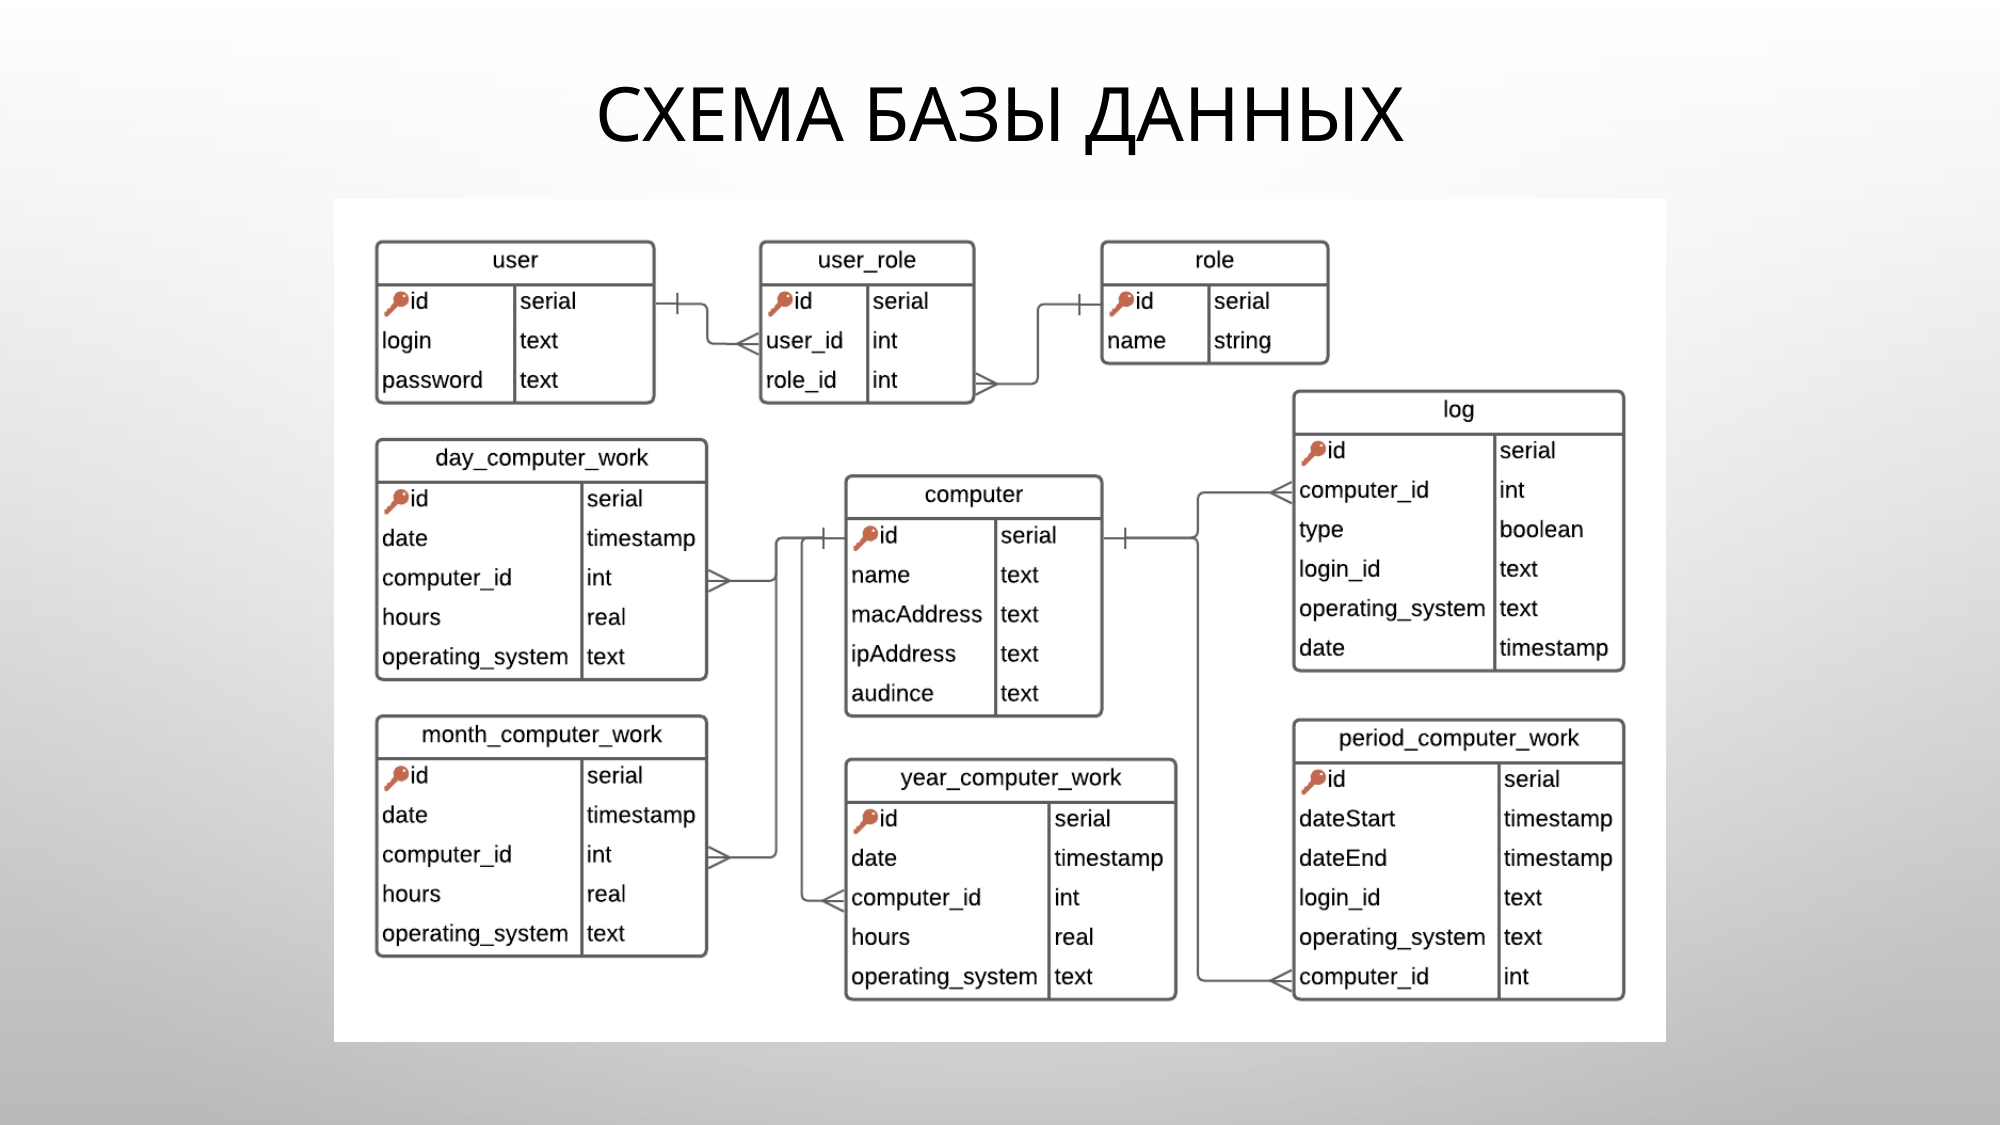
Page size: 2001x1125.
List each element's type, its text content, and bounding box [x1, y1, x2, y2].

picture [0, 0, 2000, 1125]
title СХЕМА БАЗЫ ДАННЫХ [149, 35, 1851, 200]
